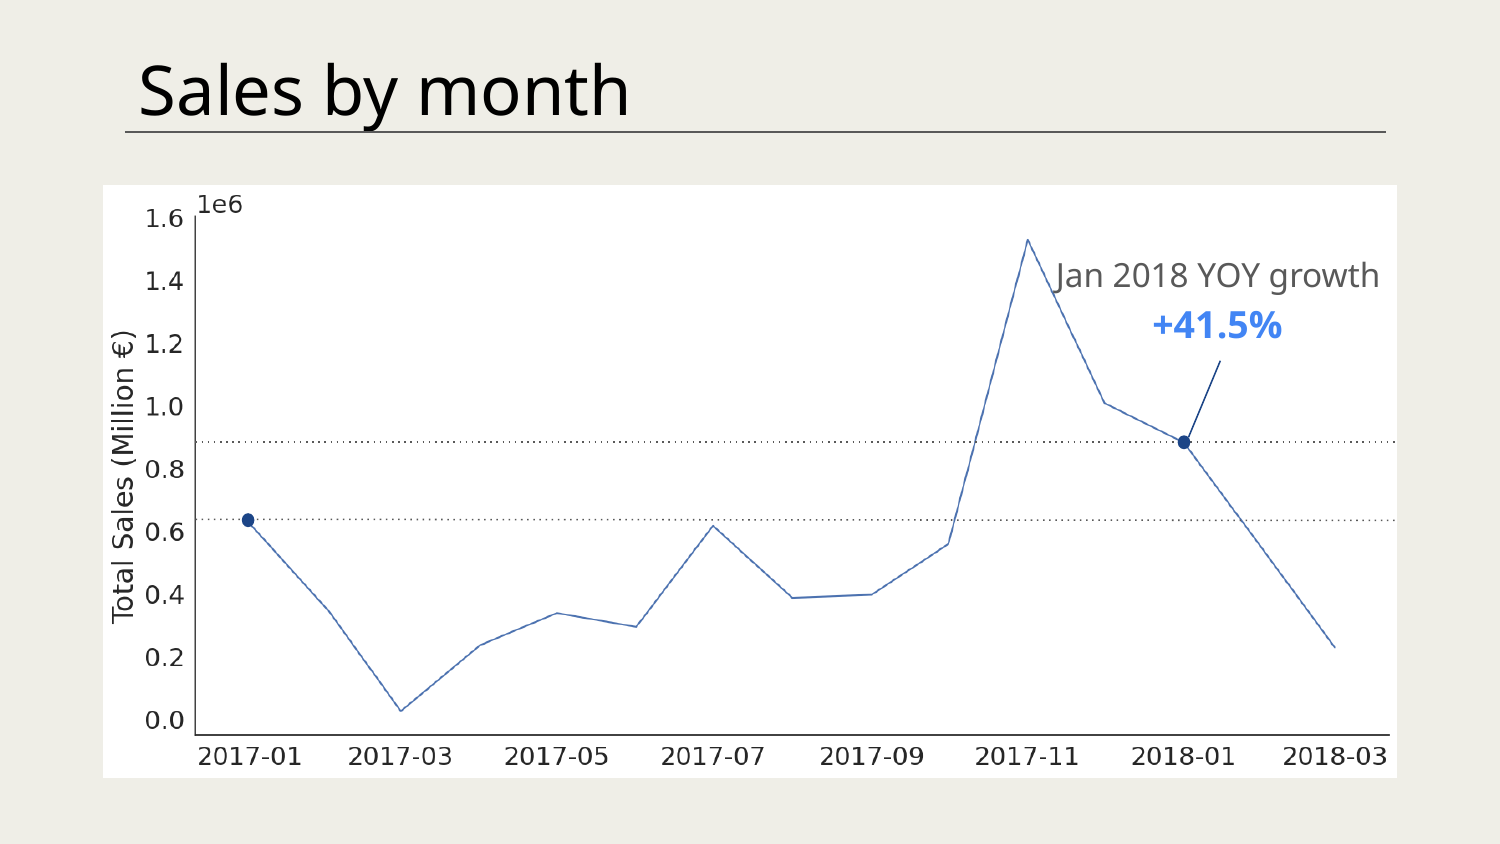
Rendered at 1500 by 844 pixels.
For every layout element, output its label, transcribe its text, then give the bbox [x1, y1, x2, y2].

title Sales by month [123, 137, 722, 146]
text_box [102, 184, 1488, 778]
title Sales by month [123, 31, 722, 134]
